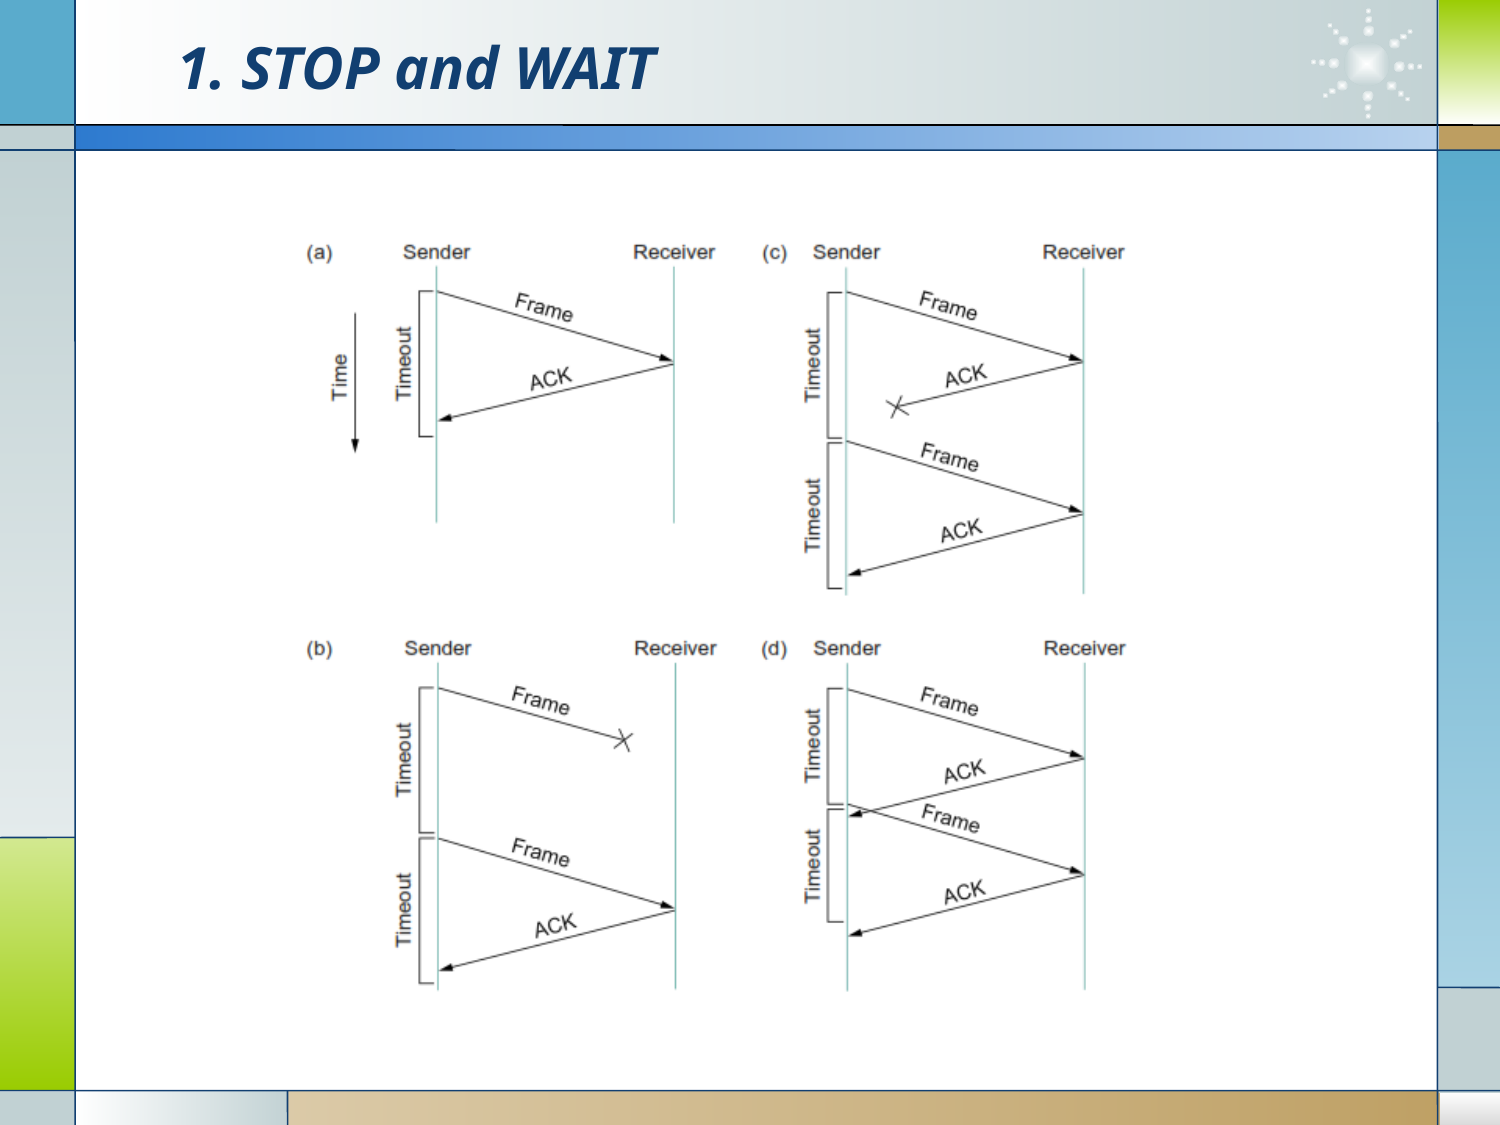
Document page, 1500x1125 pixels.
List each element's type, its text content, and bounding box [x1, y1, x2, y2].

title 1. STOP and WAIT [162, 19, 1263, 113]
picture [288, 231, 1137, 1006]
